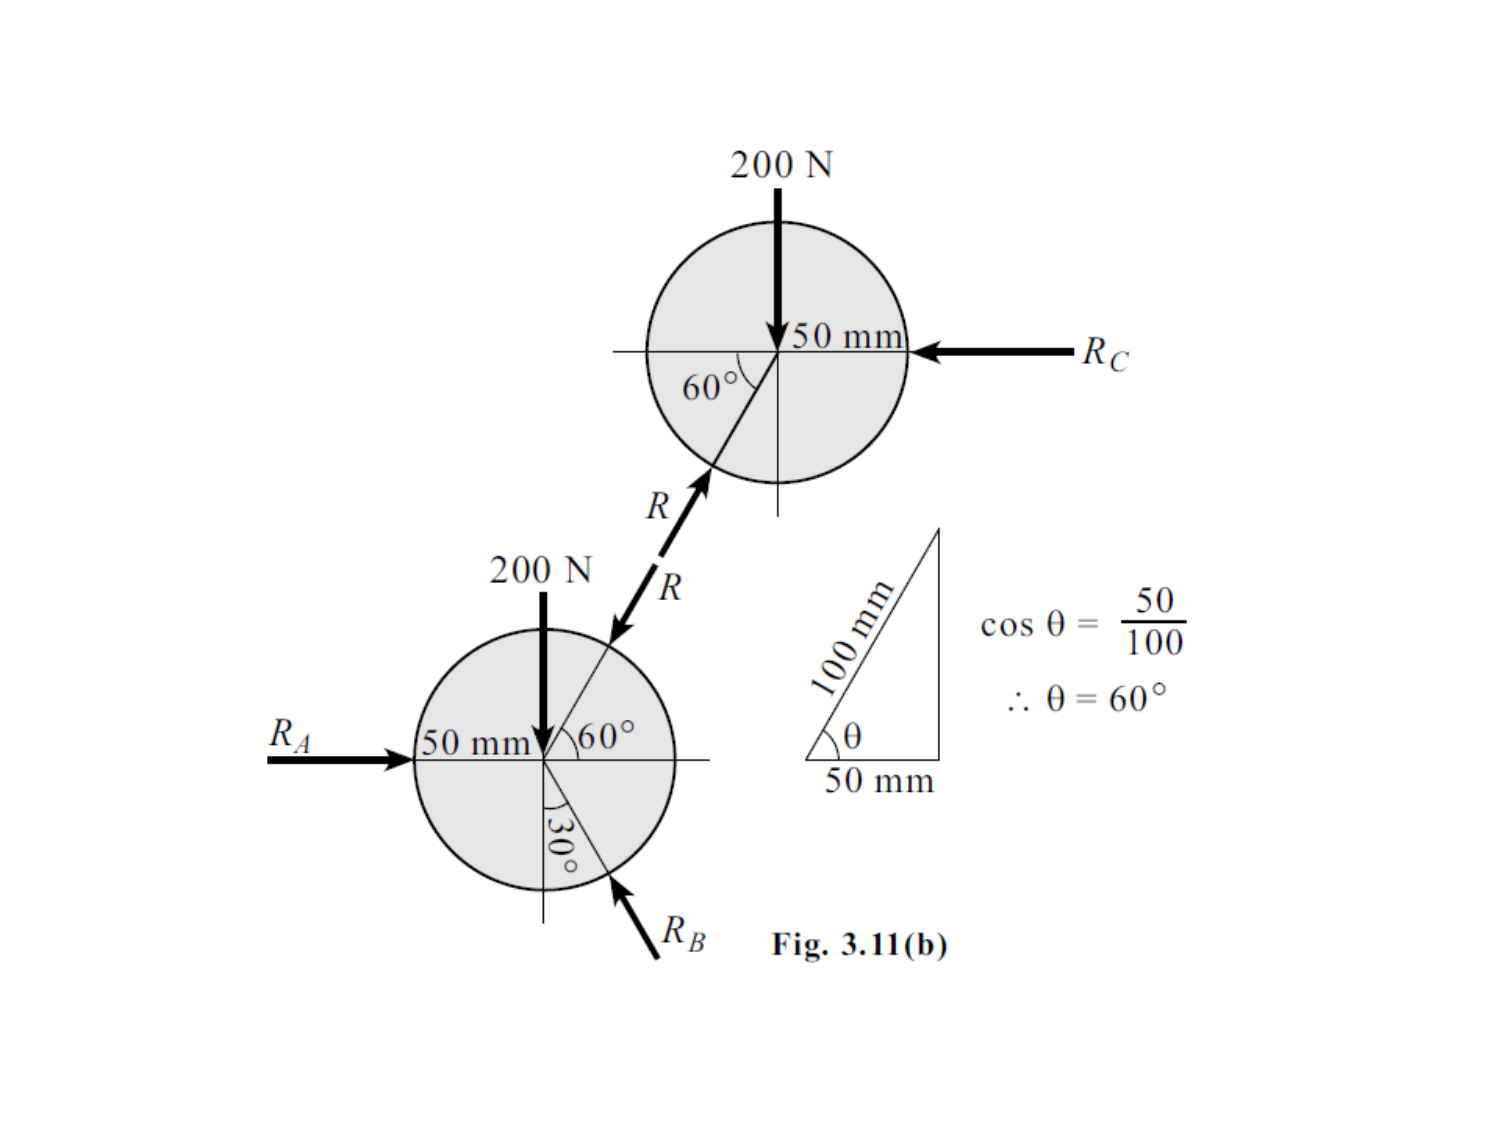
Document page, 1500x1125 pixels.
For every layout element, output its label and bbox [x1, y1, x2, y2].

picture [216, 126, 1284, 999]
